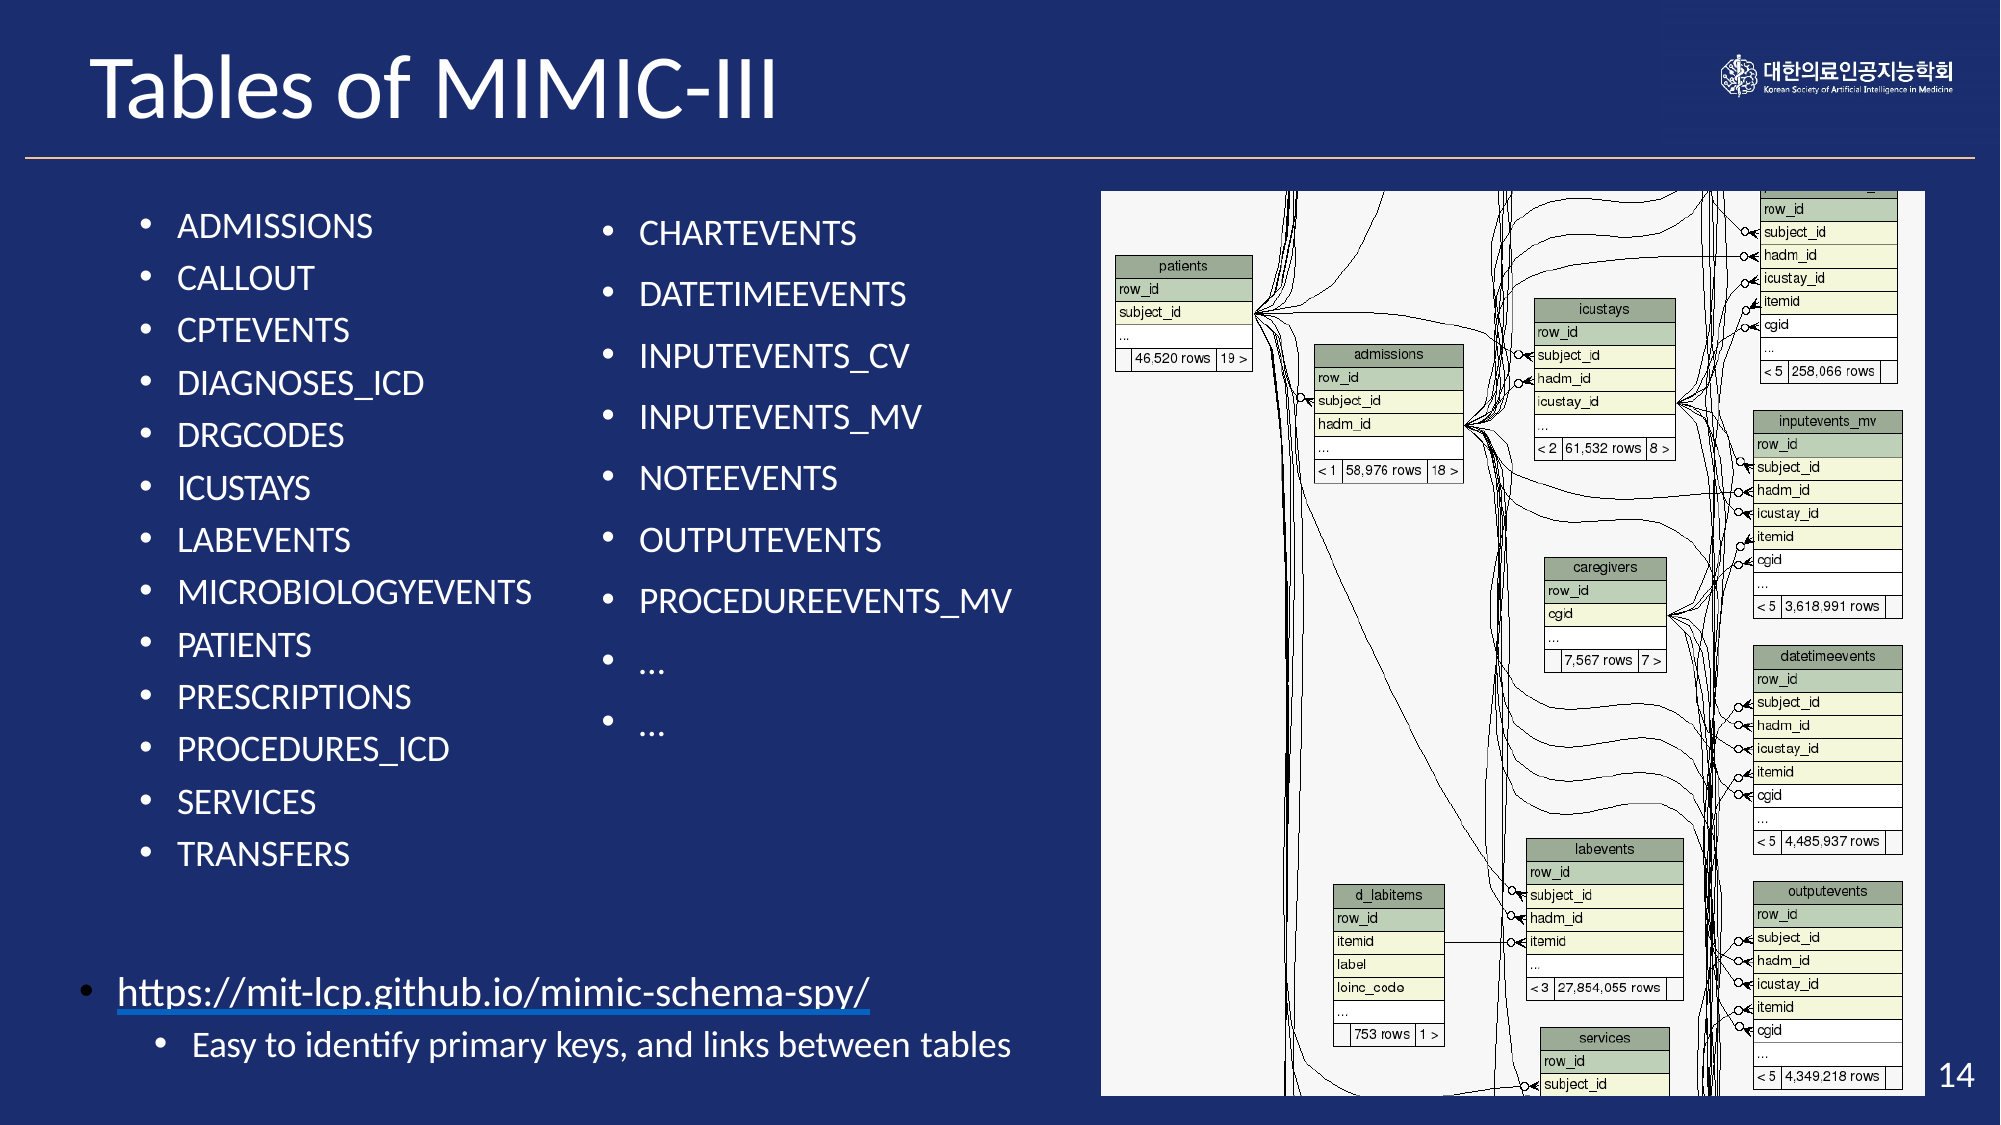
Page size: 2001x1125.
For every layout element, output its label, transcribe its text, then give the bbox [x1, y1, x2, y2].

picture [1100, 191, 1925, 1096]
text_box ADMISSIONS CALLOUT CPTEVENTS DIAGNOSES_ICD DRGCODES ICUSTAYS LABEVENTS MICROBIOLOGYEVENTS PATIENTS PRESCRIPTIONS PROCEDURES_ICD SERVICES TRANSFERS [137, 191, 539, 875]
text_box https://mit-lcp.github.io/mimic-schema-spy/ Easy to identify primary keys, and links between tables [62, 957, 1075, 1073]
text_box Tables of MIMIC-III [87, 24, 950, 138]
text_box CHARTEVENTS DATETIMEEVENTS INPUTEVENTS_CV INPUTEVENTS_MV NOTEEVENTS OUTPUTEVENTS PROCEDUREEVENTS_MV … … [599, 189, 1019, 744]
picture [1659, 0, 2000, 150]
slide_number 14 [1925, 1050, 1975, 1125]
